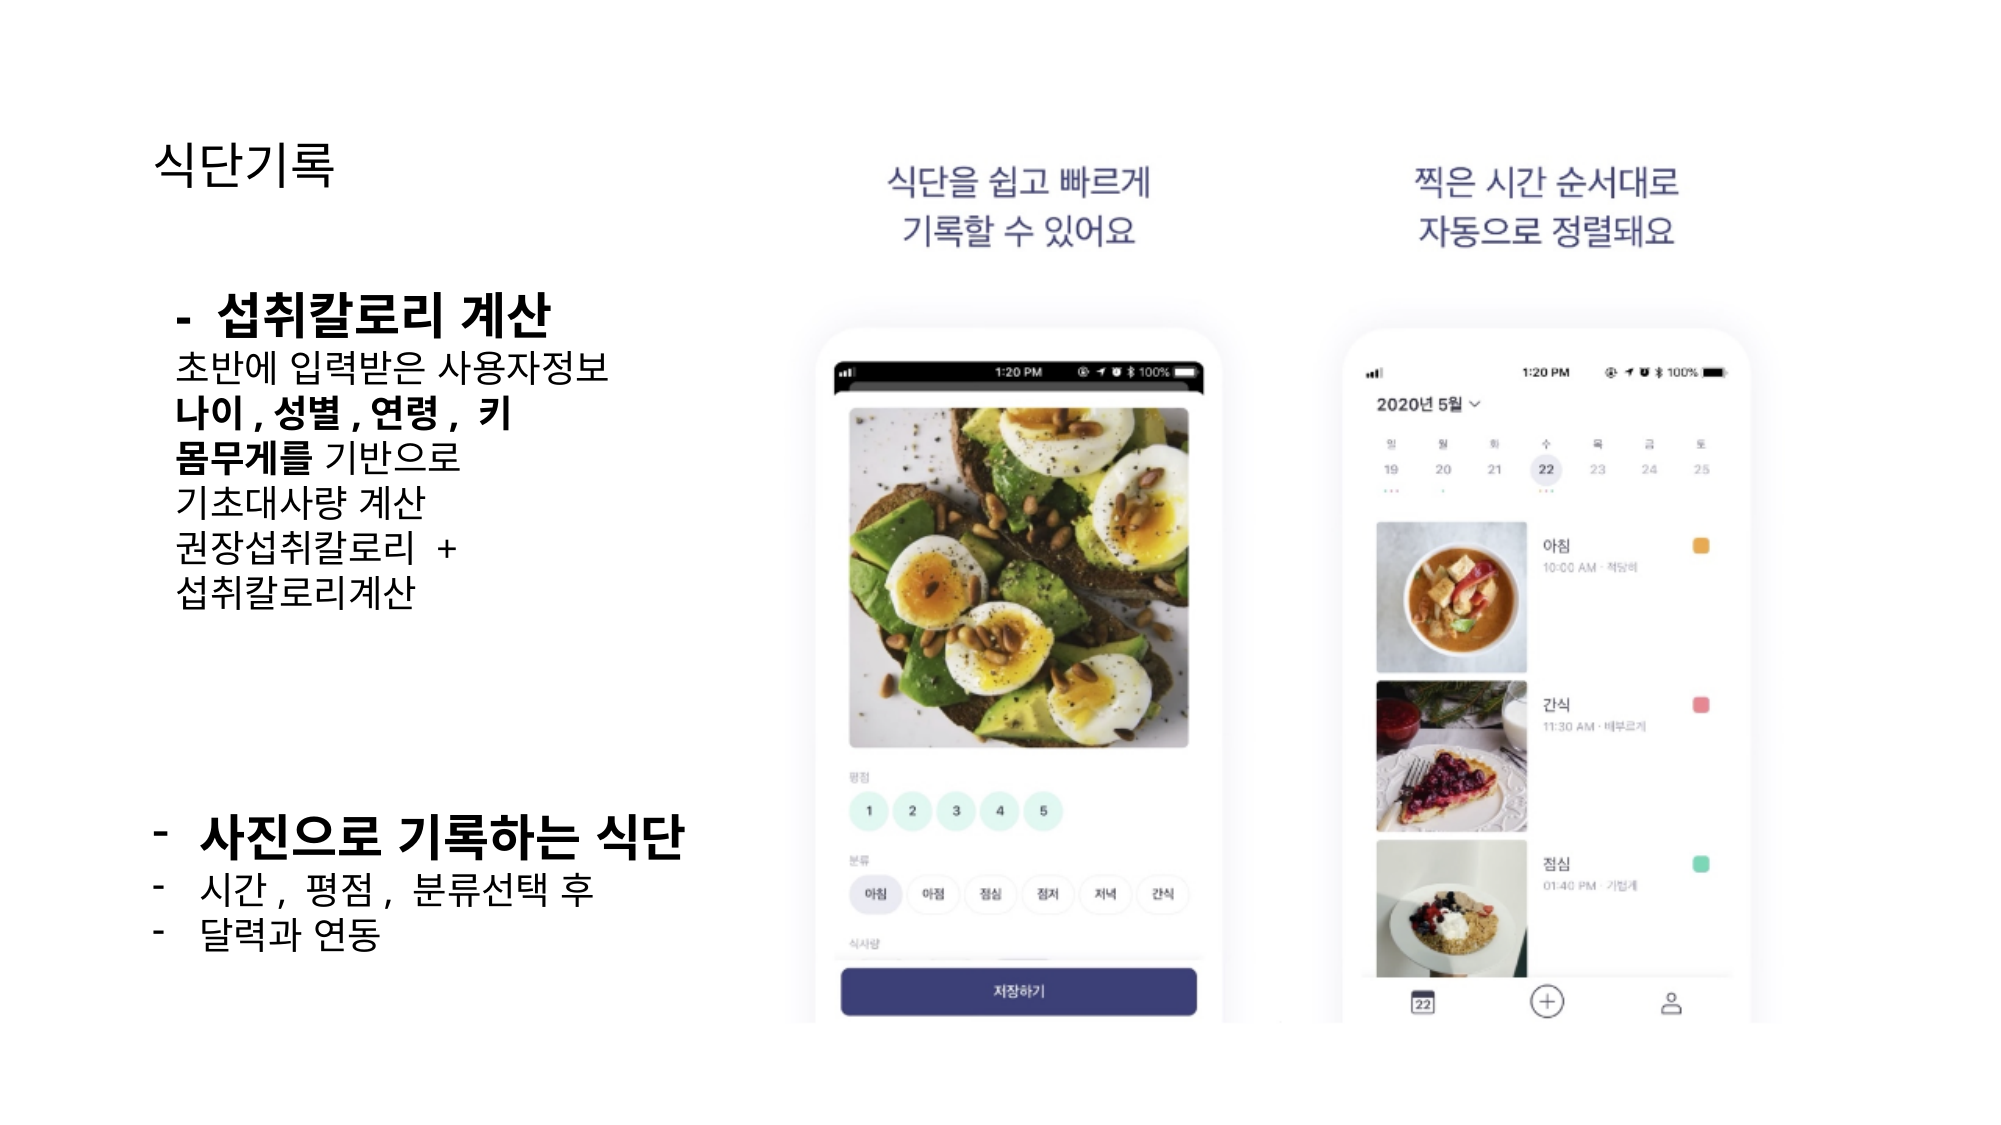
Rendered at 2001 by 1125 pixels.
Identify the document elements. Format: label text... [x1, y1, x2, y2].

picture [768, 111, 1799, 1045]
text_box - 섭취칼로리 계산 초반에 입력받은 사용자정보 나이,성별,연령, 키 몸무게를 기반으로 기초대사량 계산 권장섭취칼로리 + 섭취칼로리계산 [160, 277, 626, 622]
text_box 사진으로 기록하는 식단 시간, 평점, 분류선택 후 달력과 연동 [137, 799, 768, 965]
title 식단기록 [137, 59, 1863, 278]
